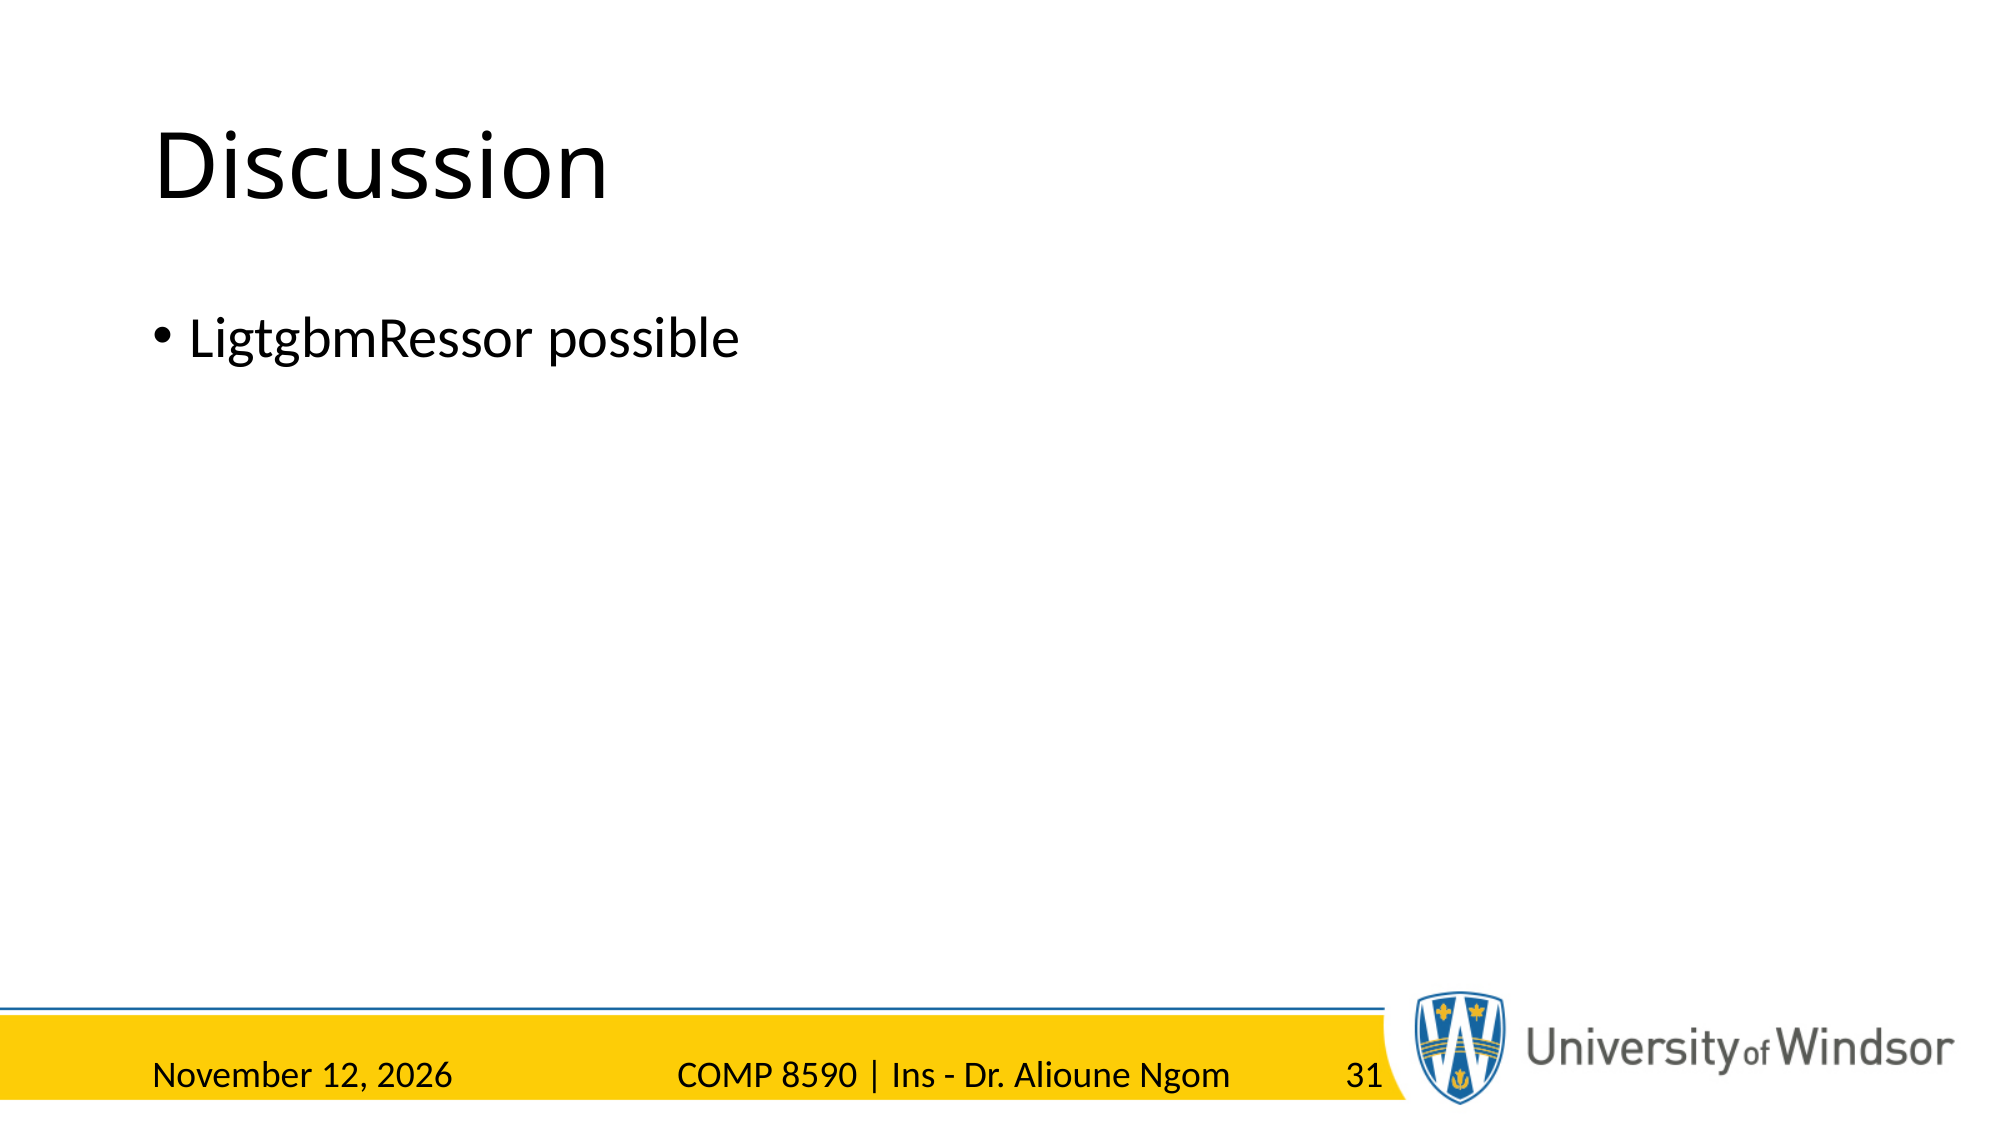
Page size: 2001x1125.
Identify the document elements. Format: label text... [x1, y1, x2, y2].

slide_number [137, 1042, 588, 1103]
picture [0, 974, 2000, 1125]
slide_number 31 [1330, 1042, 1781, 1103]
list LigtgbmRessor possible [137, 299, 1863, 1014]
title Discussion [137, 59, 1863, 278]
footer COMP 8590 | Ins - Dr. Alioune Ngom [662, 1042, 1330, 1103]
